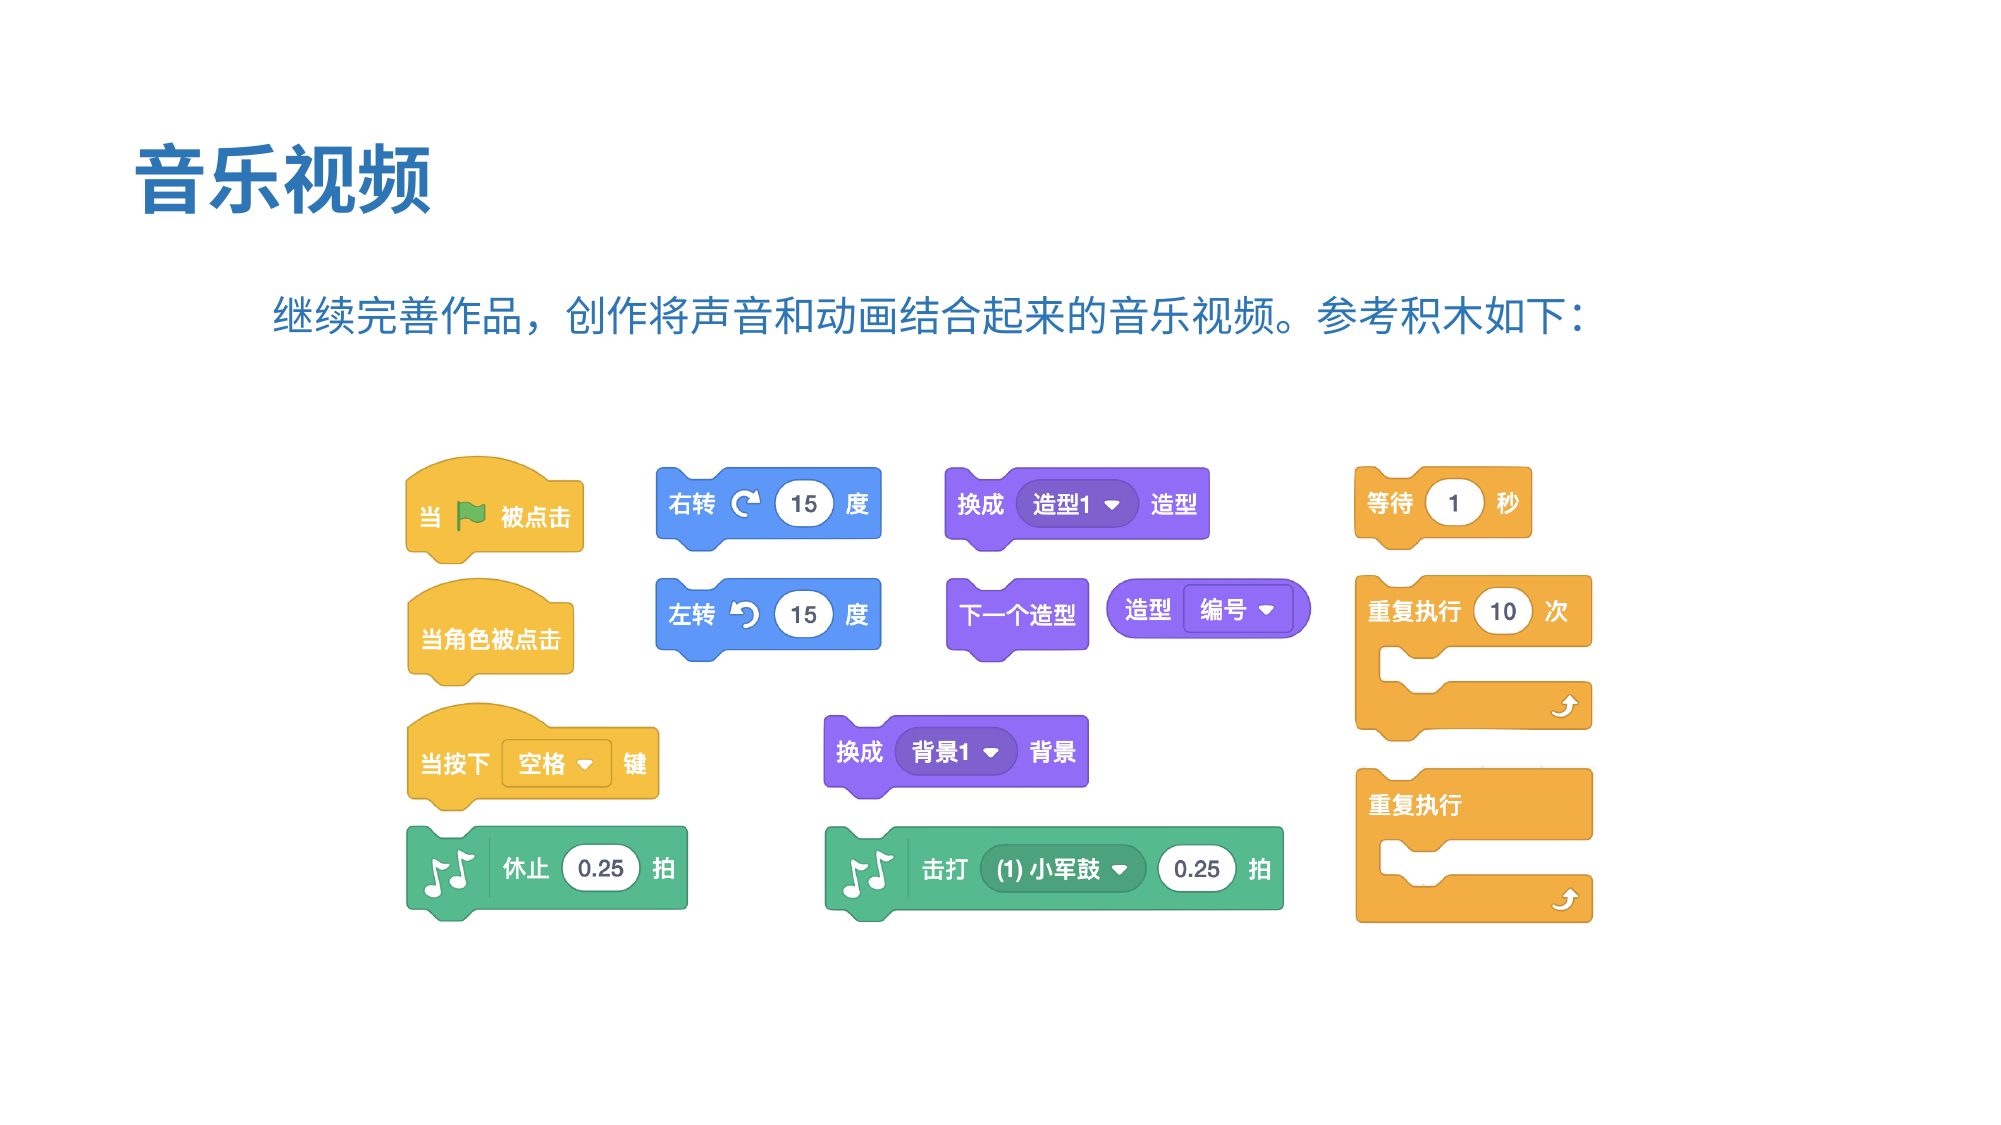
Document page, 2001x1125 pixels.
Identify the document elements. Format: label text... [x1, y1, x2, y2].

text_box 继续完善作品，创作将声音和动画结合起来的音乐视频。参考积木如下： [258, 281, 1676, 347]
text_box 音乐视频 [117, 125, 1515, 230]
picture [403, 451, 1597, 927]
